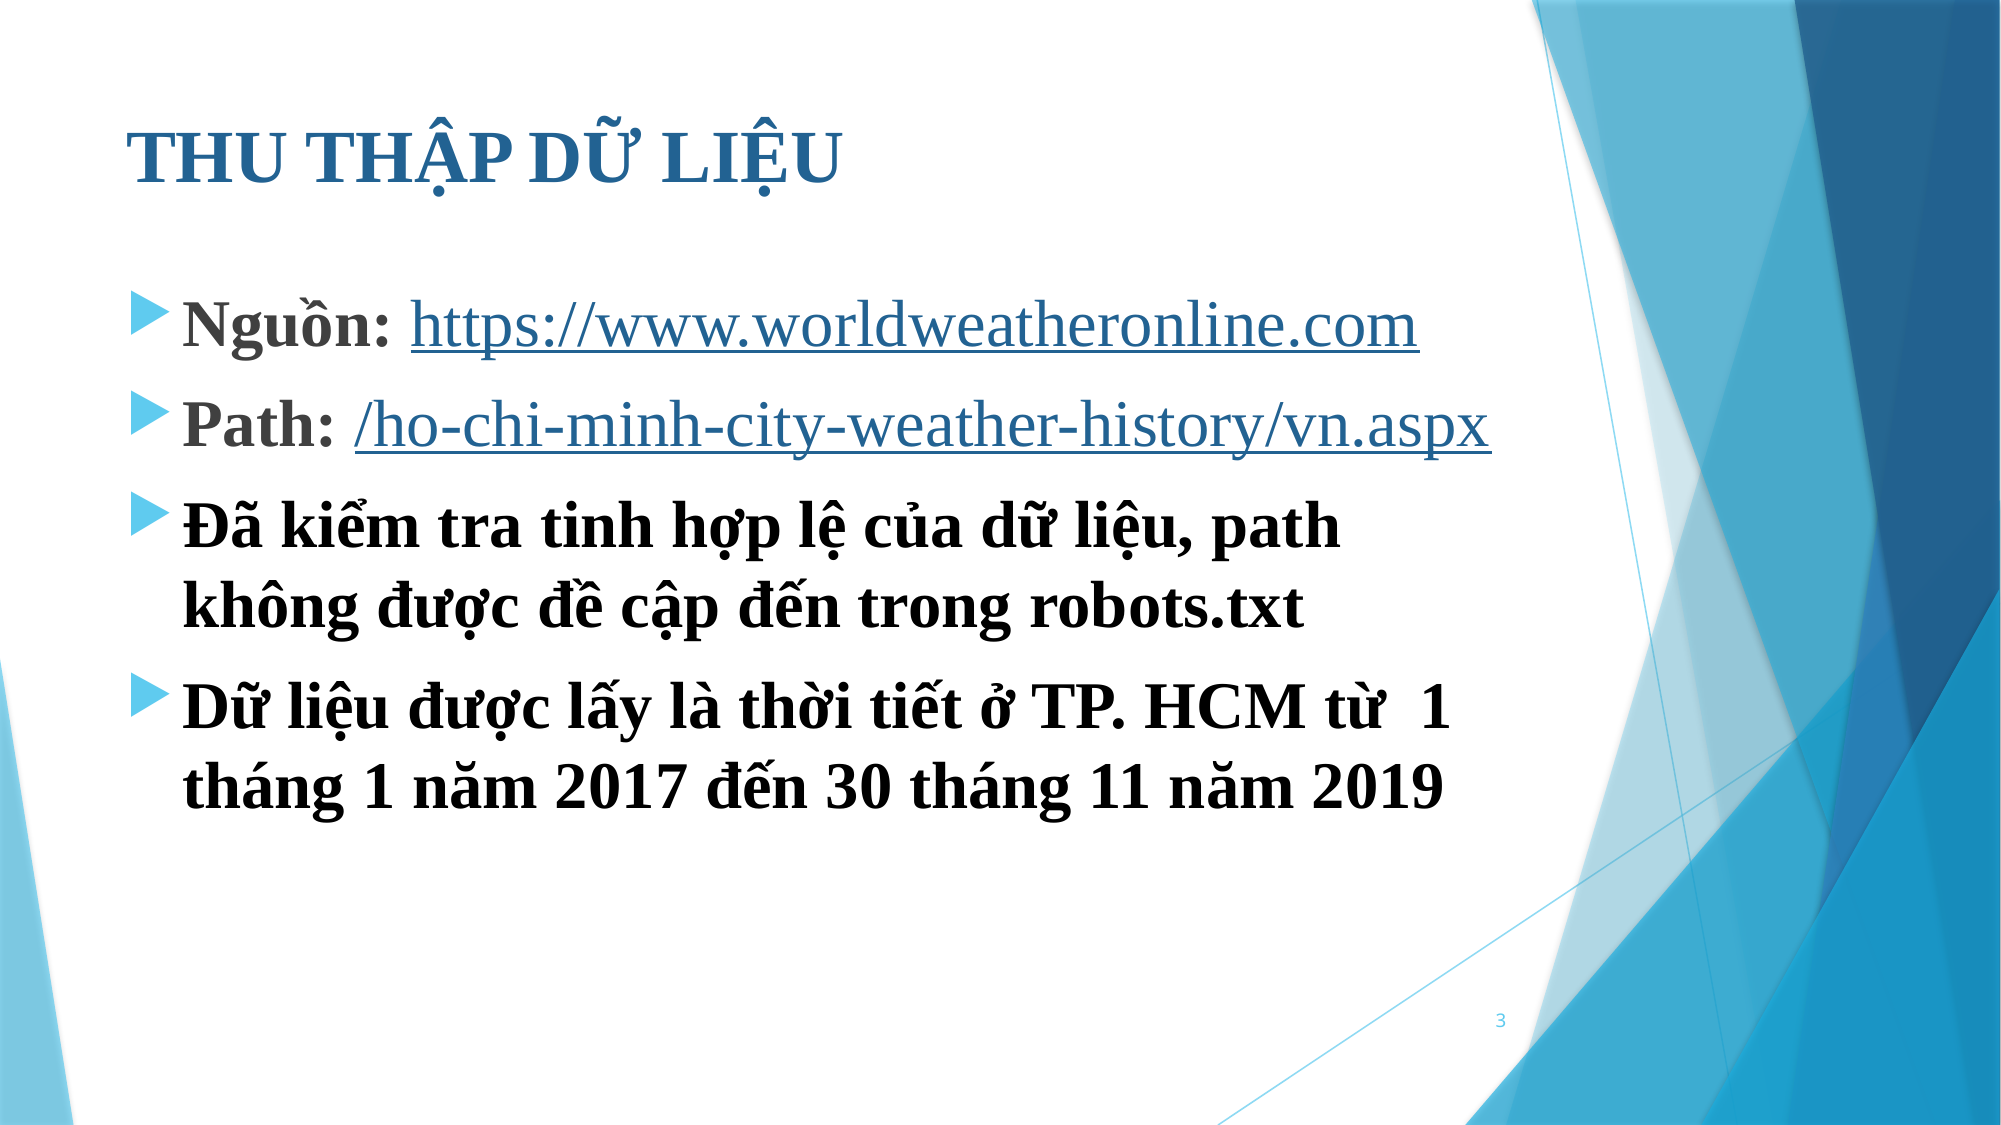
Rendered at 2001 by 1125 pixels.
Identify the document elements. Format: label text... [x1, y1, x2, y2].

slide_number 3 [1409, 991, 1522, 1051]
title THU THẬP DỮ LIỆU [111, 99, 1522, 271]
list Nguồn: https://www.worldweatheronline.com Path: /ho-chi-minh-city-weather-history/vn.aspx Đã kiểm tra tinh hợp lệ của dữ liệu, path không được đề cập đến trong robots.txt Dữ liệu được lấy là thời tiết ở TP. HCM từ 1 tháng 1 năm 2017 đến 30 tháng 11 năm 2019 [111, 271, 1522, 1025]
